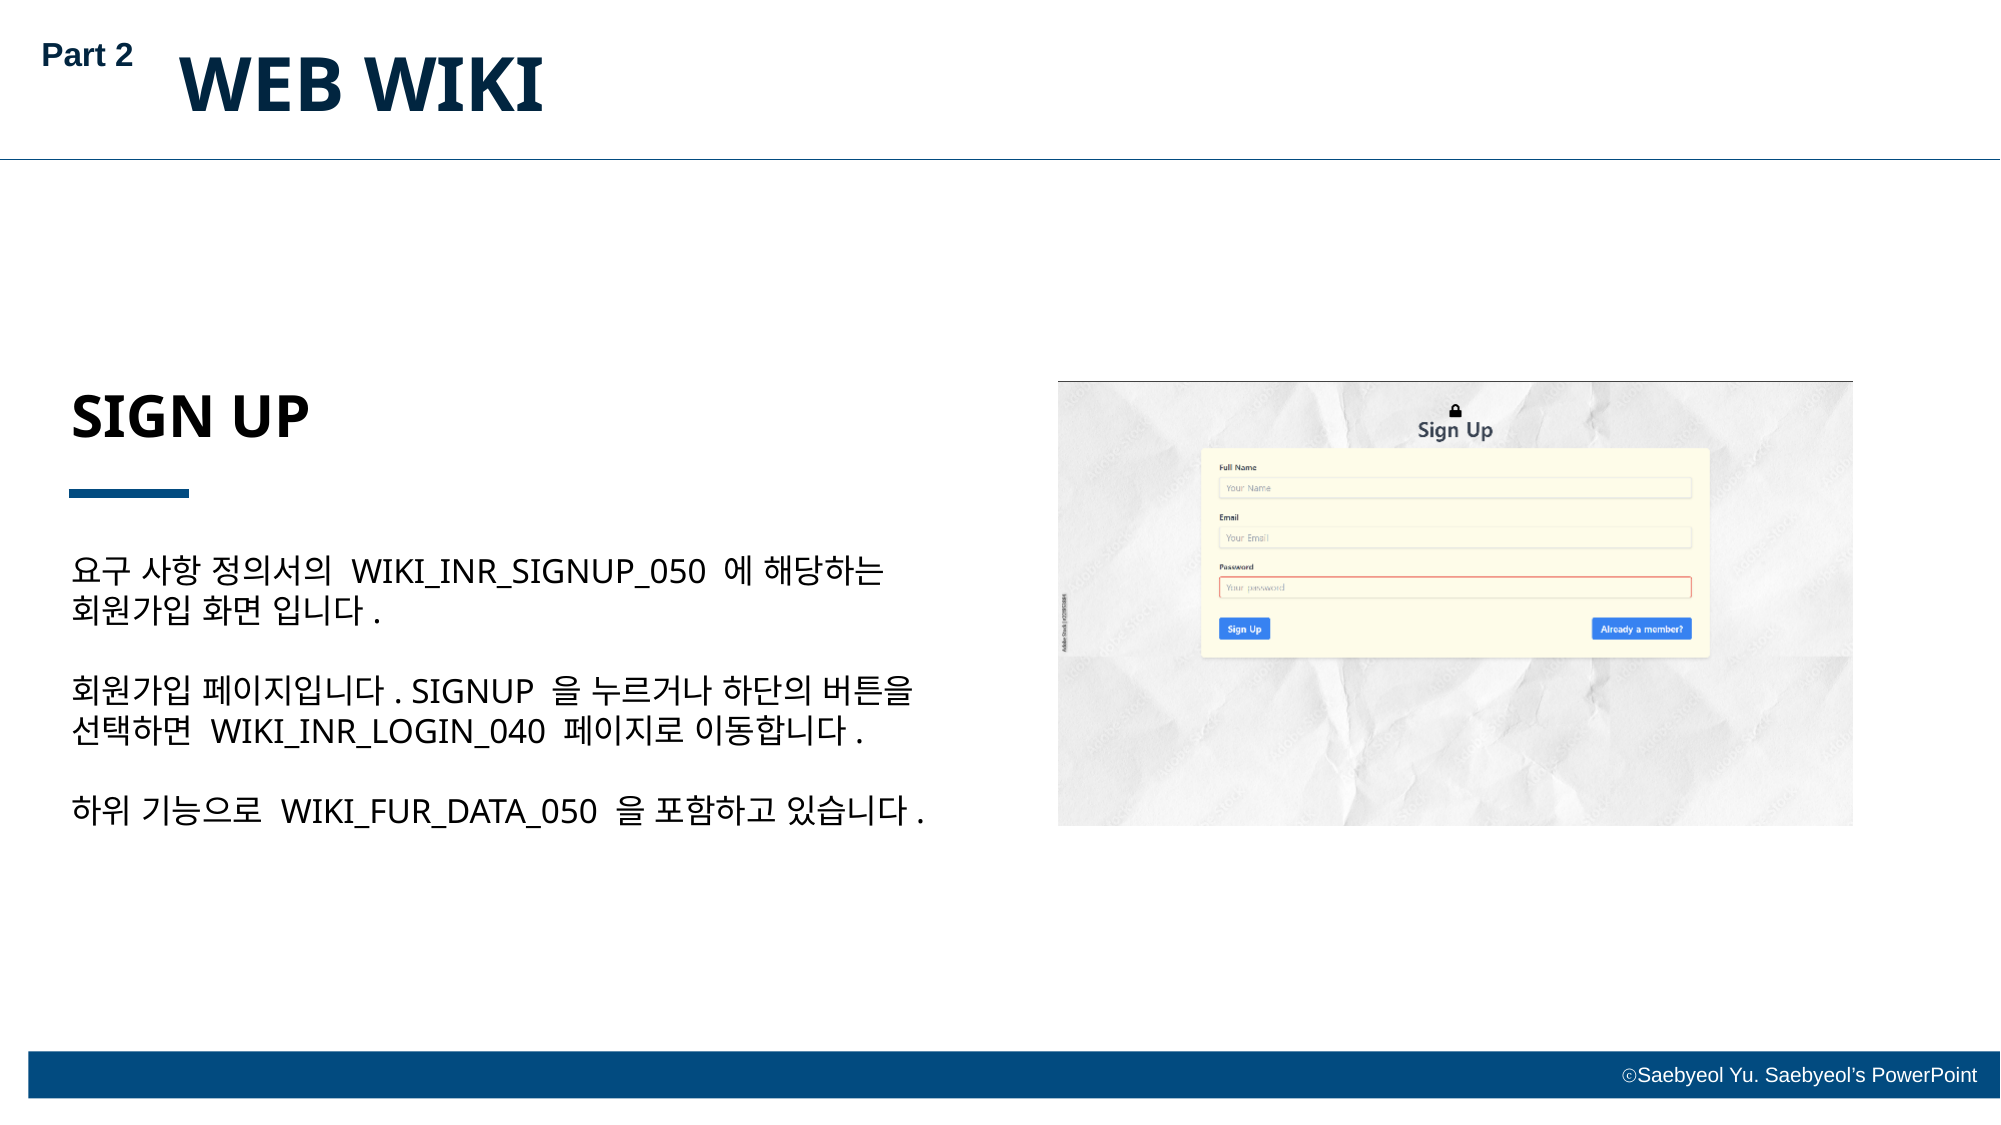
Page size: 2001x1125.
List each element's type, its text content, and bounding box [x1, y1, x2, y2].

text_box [56, 372, 966, 842]
text_box WEB WIKI [165, 28, 783, 134]
text_box Part 2 [26, 25, 166, 81]
picture [1058, 381, 1853, 826]
